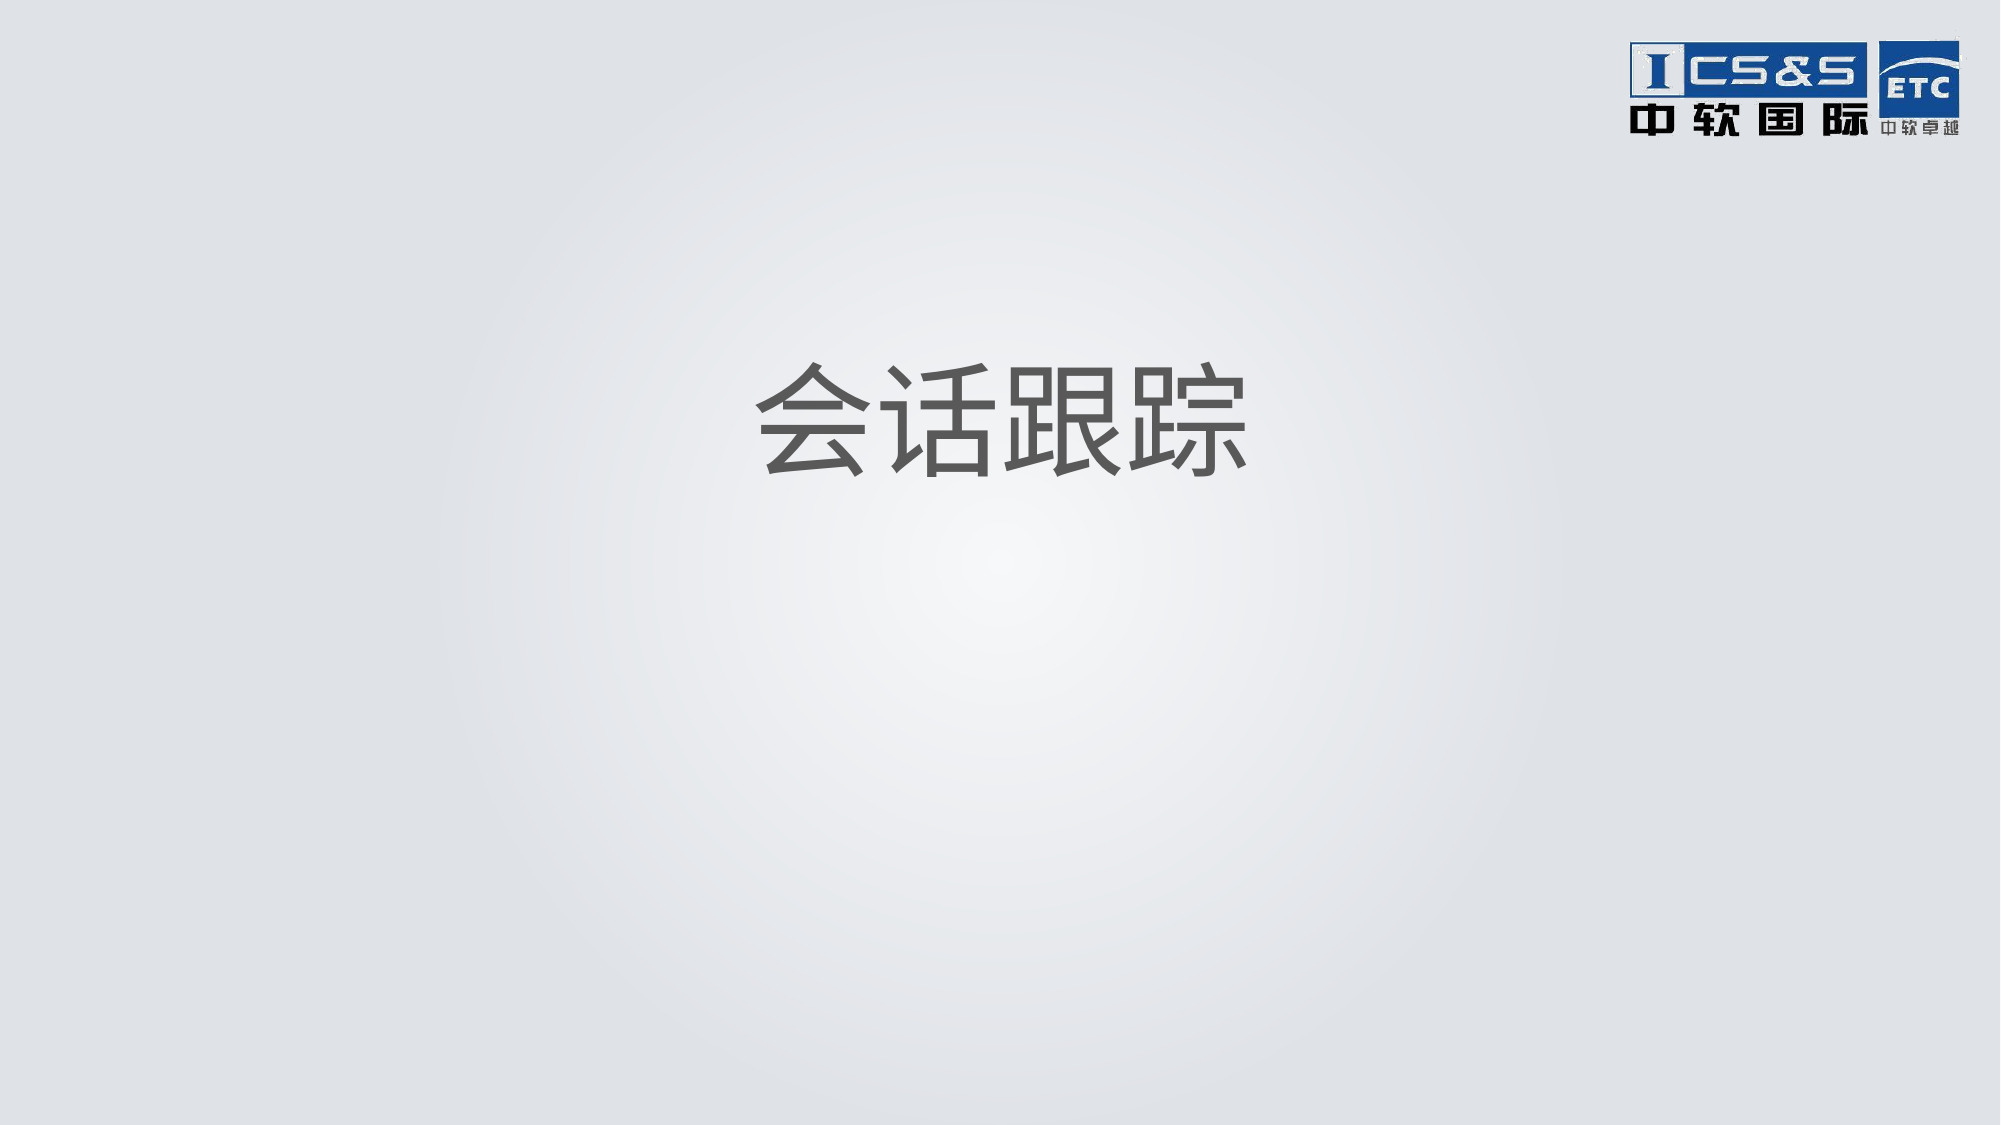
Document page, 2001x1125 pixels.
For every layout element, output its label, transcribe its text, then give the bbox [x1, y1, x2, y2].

title 会话跟踪 [249, 231, 1750, 623]
picture [0, 0, 2001, 1125]
